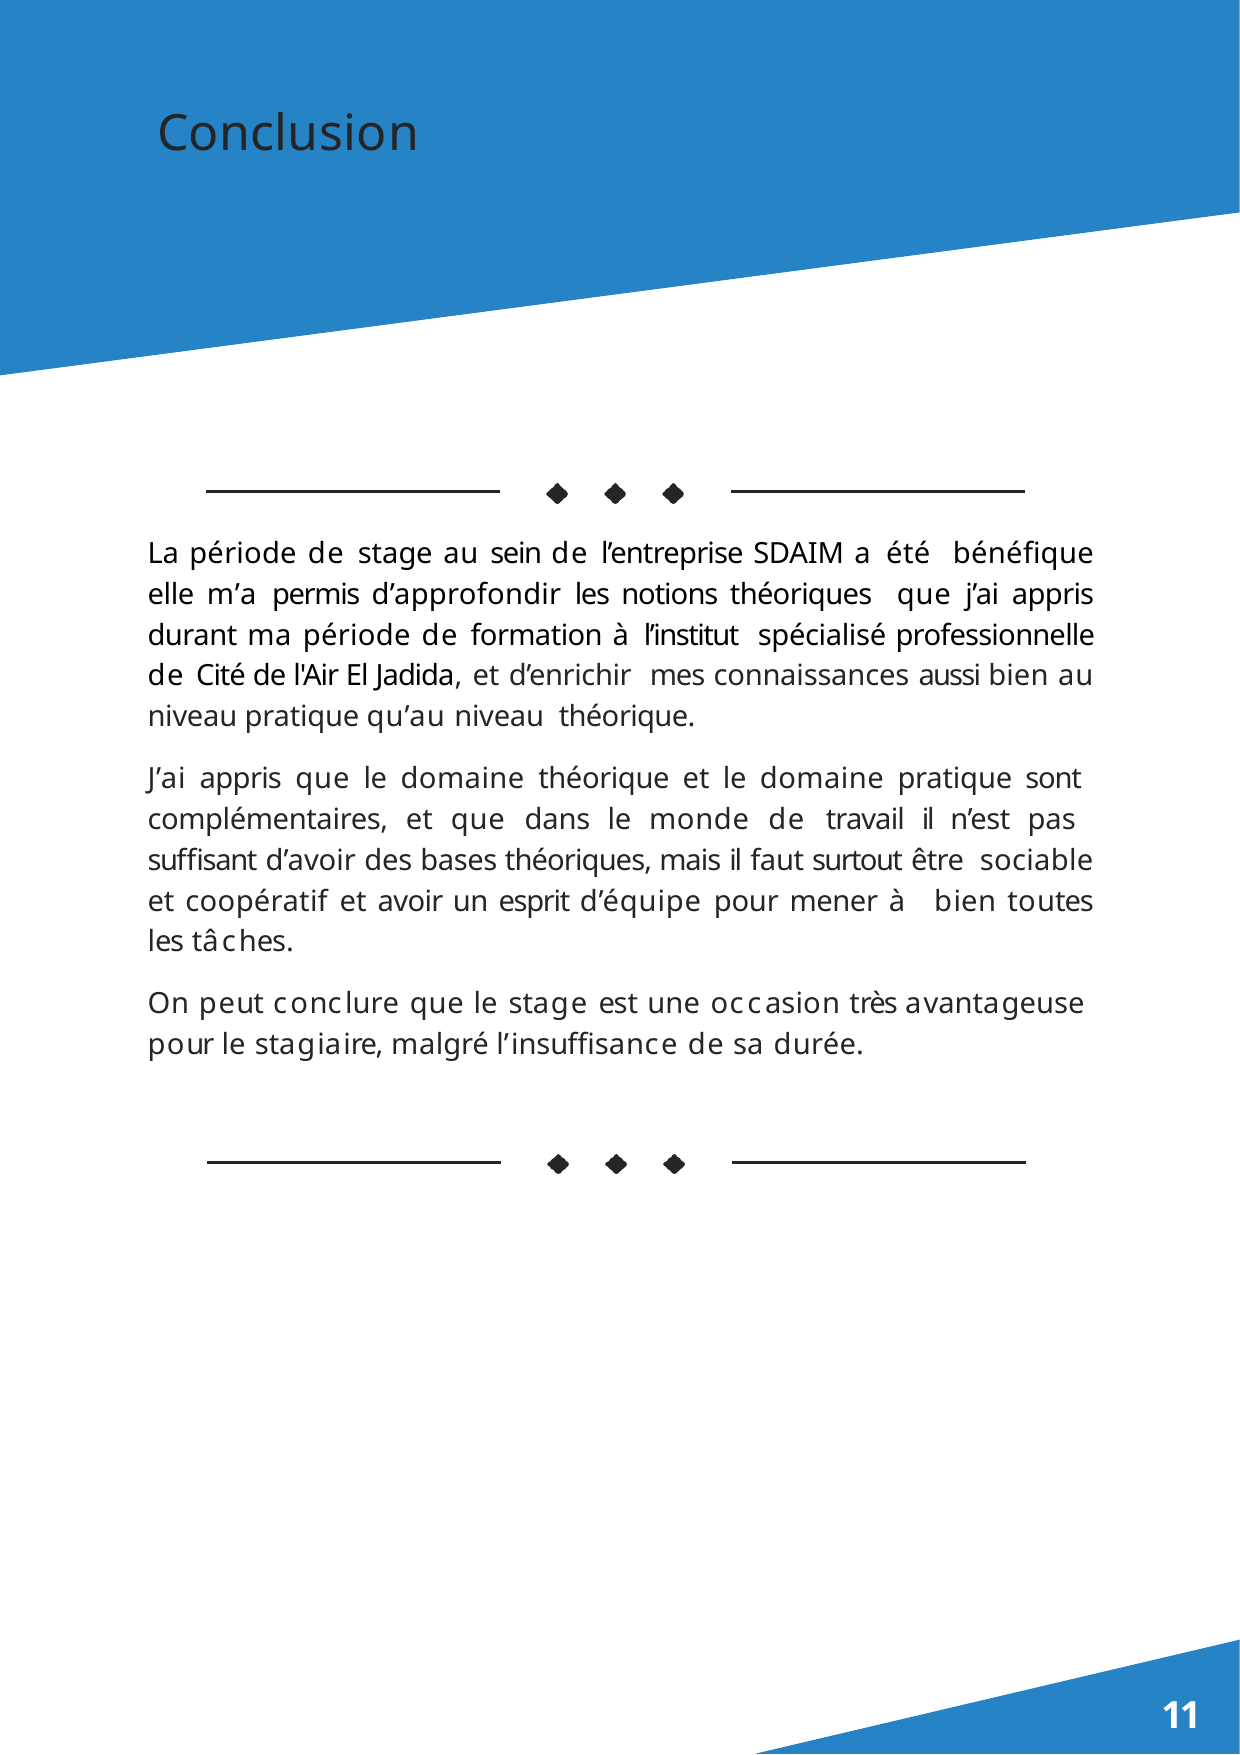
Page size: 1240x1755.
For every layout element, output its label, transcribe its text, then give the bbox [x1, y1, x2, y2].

picture [663, 1154, 685, 1174]
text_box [0, 0, 1240, 378]
picture [546, 1154, 569, 1174]
text_box La période de stage au sein de l’entreprise SDAIM a été bénéfique elle m’a permis d’approfondir les notions théoriques que j’ai appris durant ma période de formation à l’institut spécialisé professionnelle de Cité de l'Air El Jadida, et d’enrichir mes connaissances aussi bien au niveau pratique qu’au niveau théorique. J’ai appris que le domaine théorique et le domaine pratique sont complémentaires, et que dans le monde de travail il n’est pas suffisant d’avoir des bases théoriques, mais il faut surtout être sociable et coopératif et avoir un esprit d’équipe pour mener à bien toutes les tâches. On peut conclure que le stage est une occasion très avantageuse pour le stagiaire, malgré l’insuffisance de sa durée. [145, 526, 1095, 1061]
picture [545, 483, 568, 504]
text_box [754, 1637, 1240, 1755]
picture [604, 1154, 627, 1174]
picture [603, 483, 626, 504]
picture [661, 483, 684, 504]
